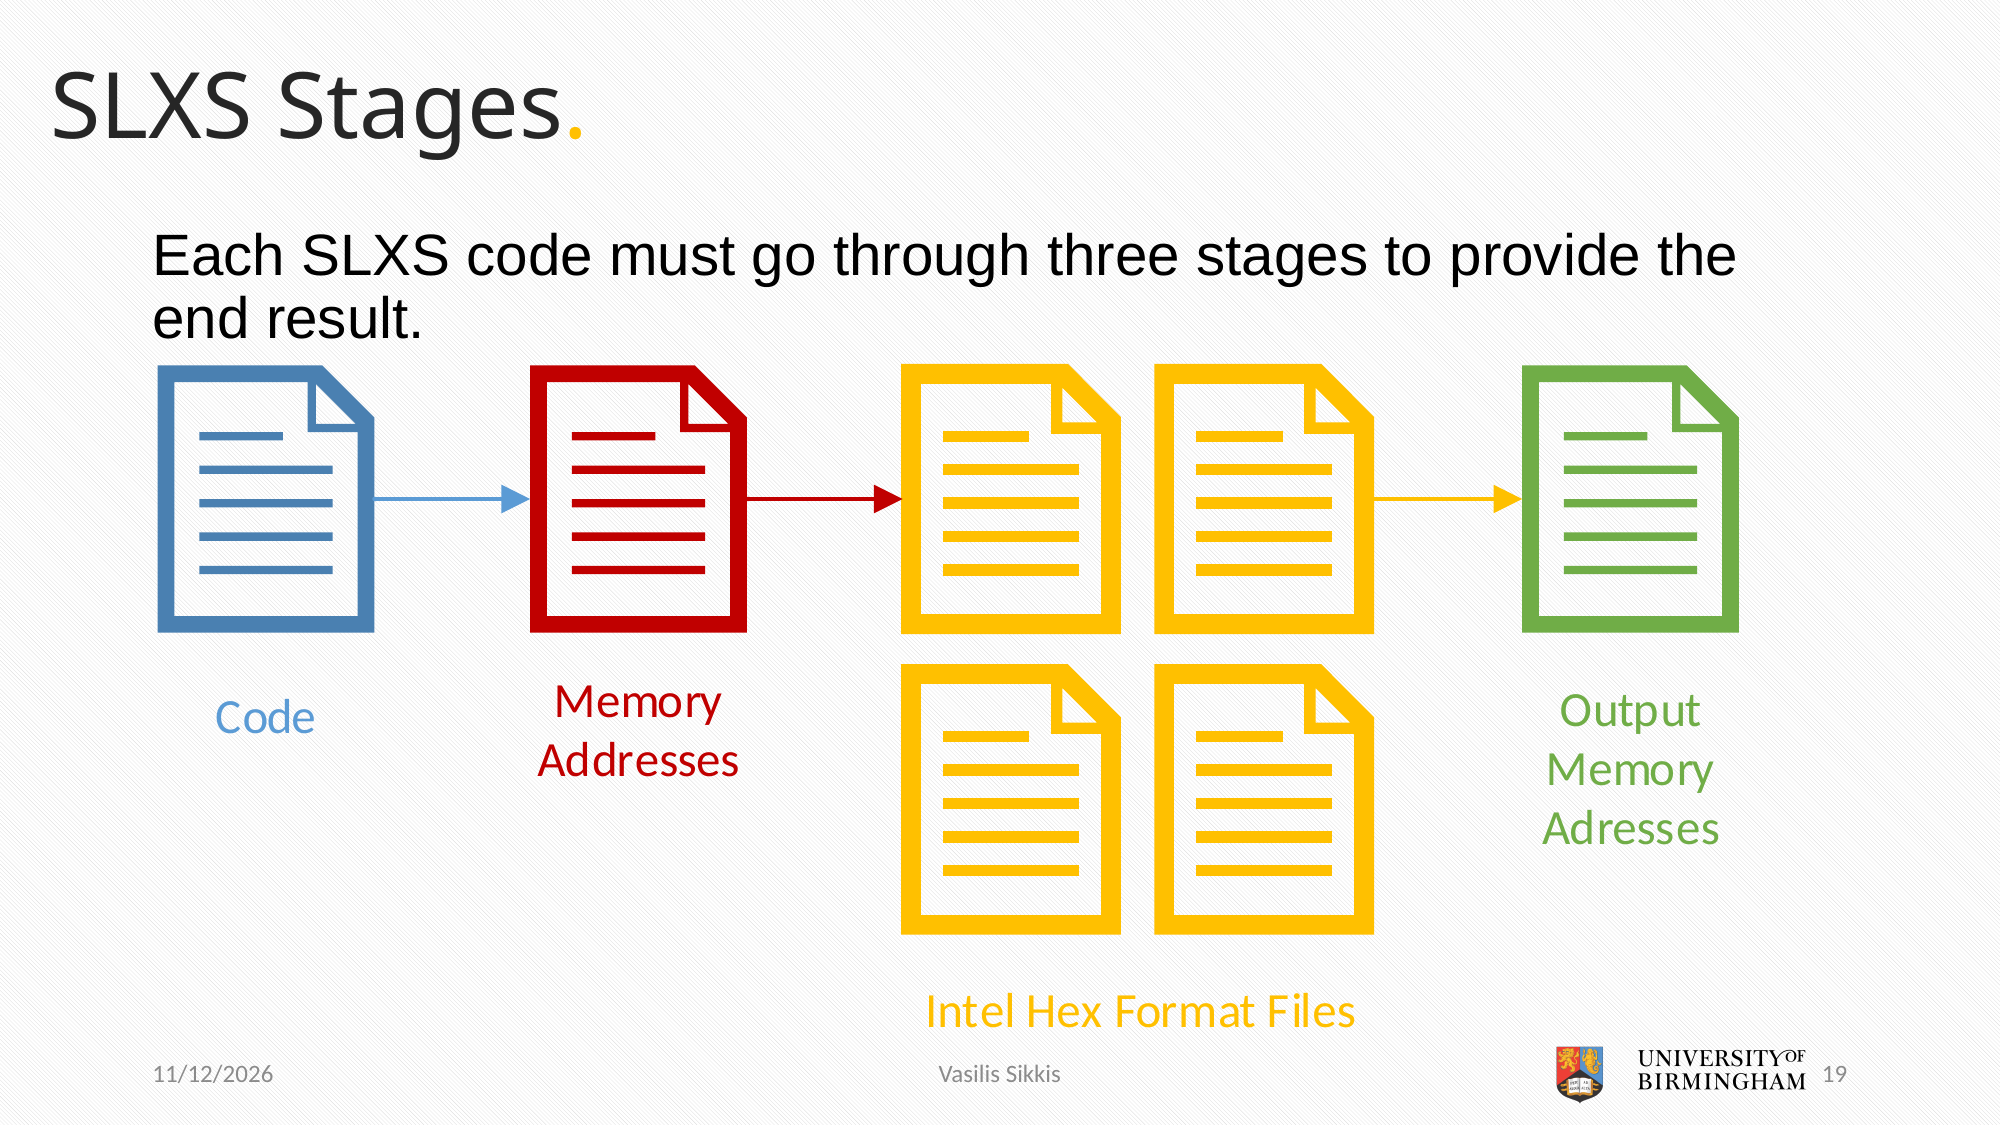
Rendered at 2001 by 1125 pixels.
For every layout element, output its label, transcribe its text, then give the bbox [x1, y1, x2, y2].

title SLXS Stages. [35, 0, 1761, 218]
footer Vasilis Sikkis [662, 1064, 1338, 1103]
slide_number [137, 1042, 588, 1103]
picture [153, 359, 1744, 1064]
slide_number 19 [1412, 1042, 1863, 1103]
list Each SLXS code must go through three stages to provide the end result. [137, 217, 1863, 360]
picture [1552, 1103, 1810, 1107]
